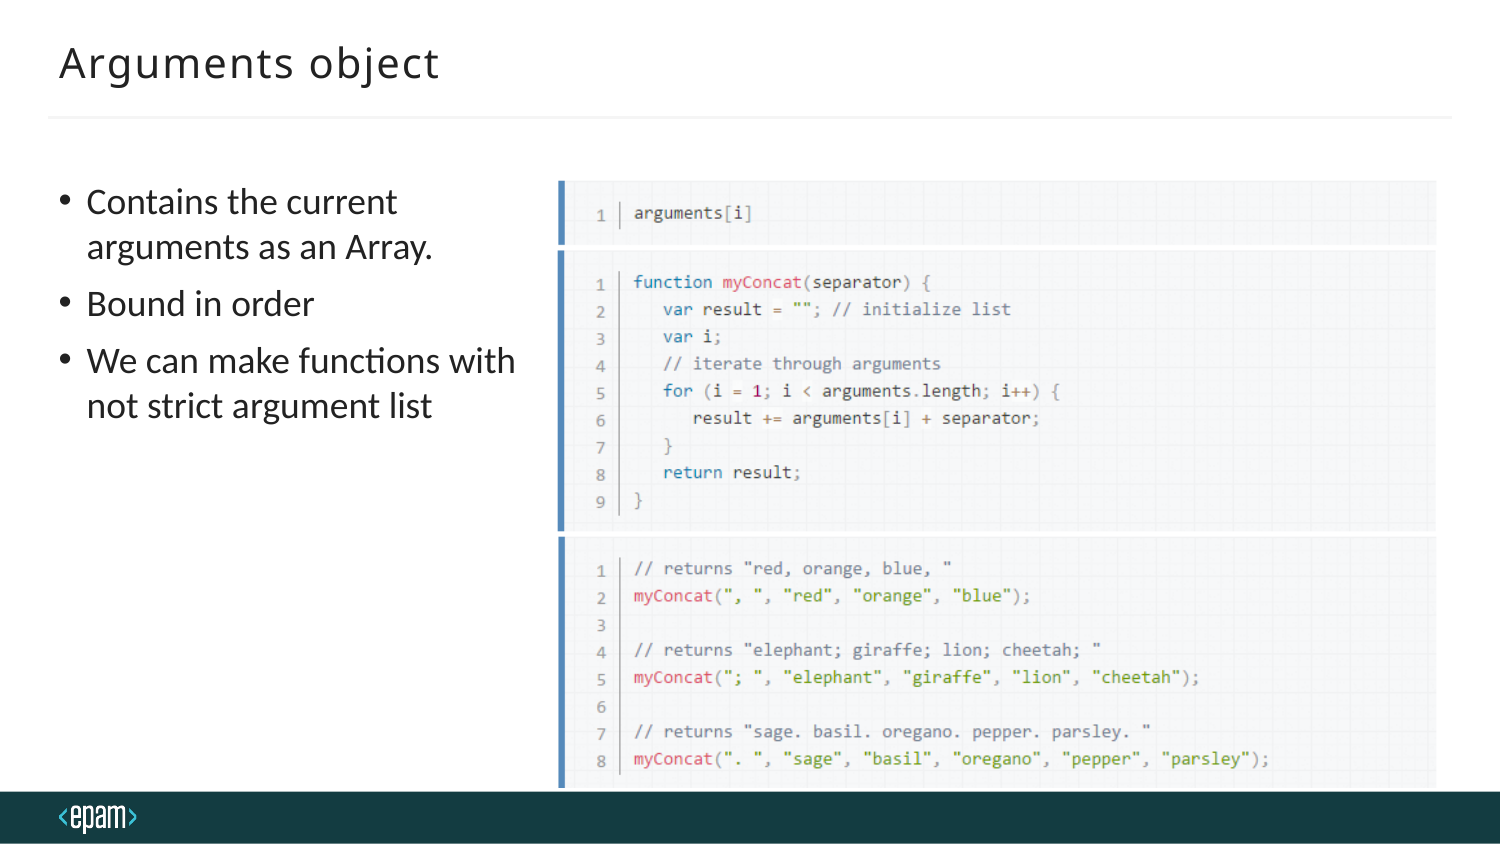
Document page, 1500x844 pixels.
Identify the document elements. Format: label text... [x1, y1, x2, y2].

title Arguments object [59, 37, 1442, 87]
picture [552, 177, 1443, 788]
list Contains the current arguments as an Array. Bound in order We can make functions with not strict argument list [58, 177, 553, 735]
